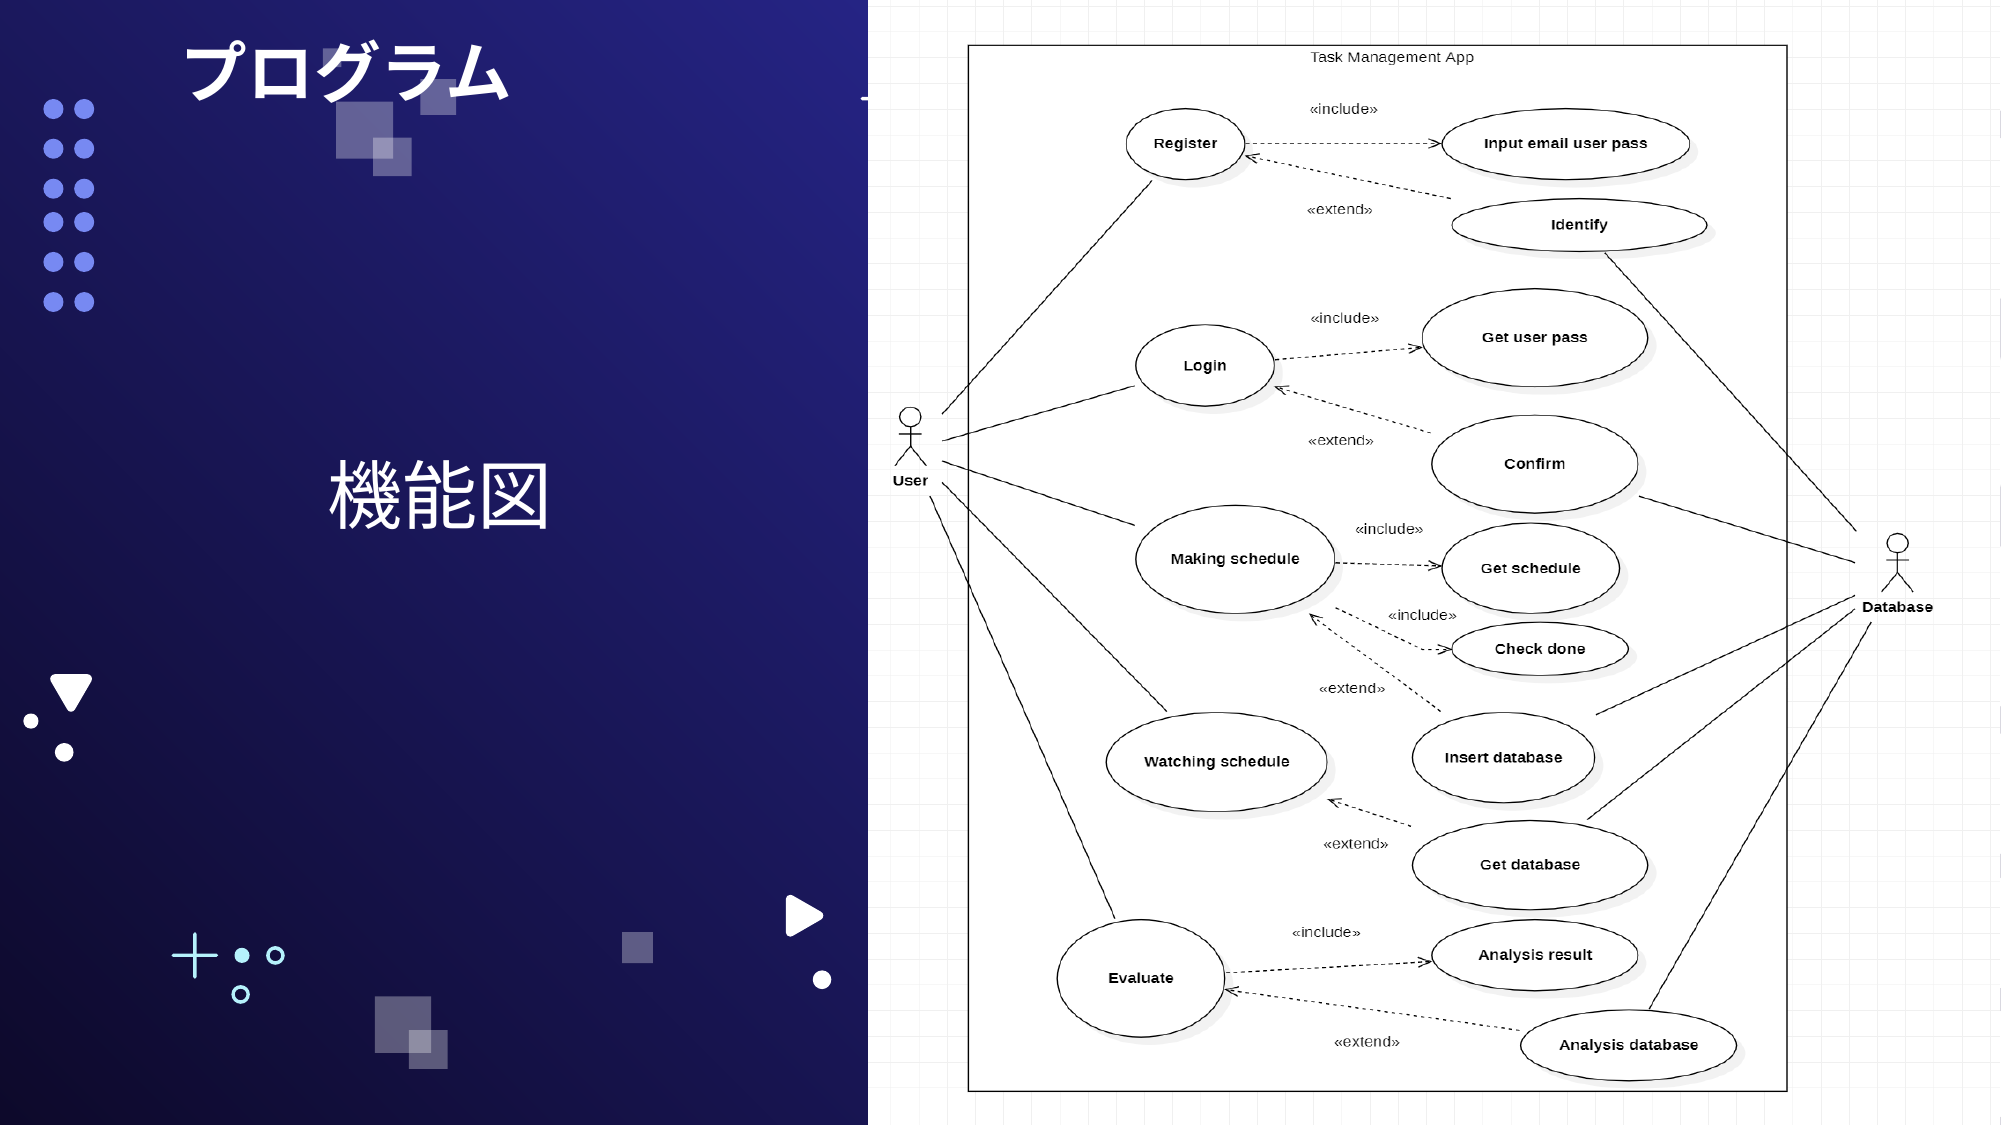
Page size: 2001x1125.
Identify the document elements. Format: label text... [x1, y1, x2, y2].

picture [868, 0, 2000, 1125]
text_box プログラム [165, 17, 863, 124]
text_box 機能図 [11, 145, 863, 843]
